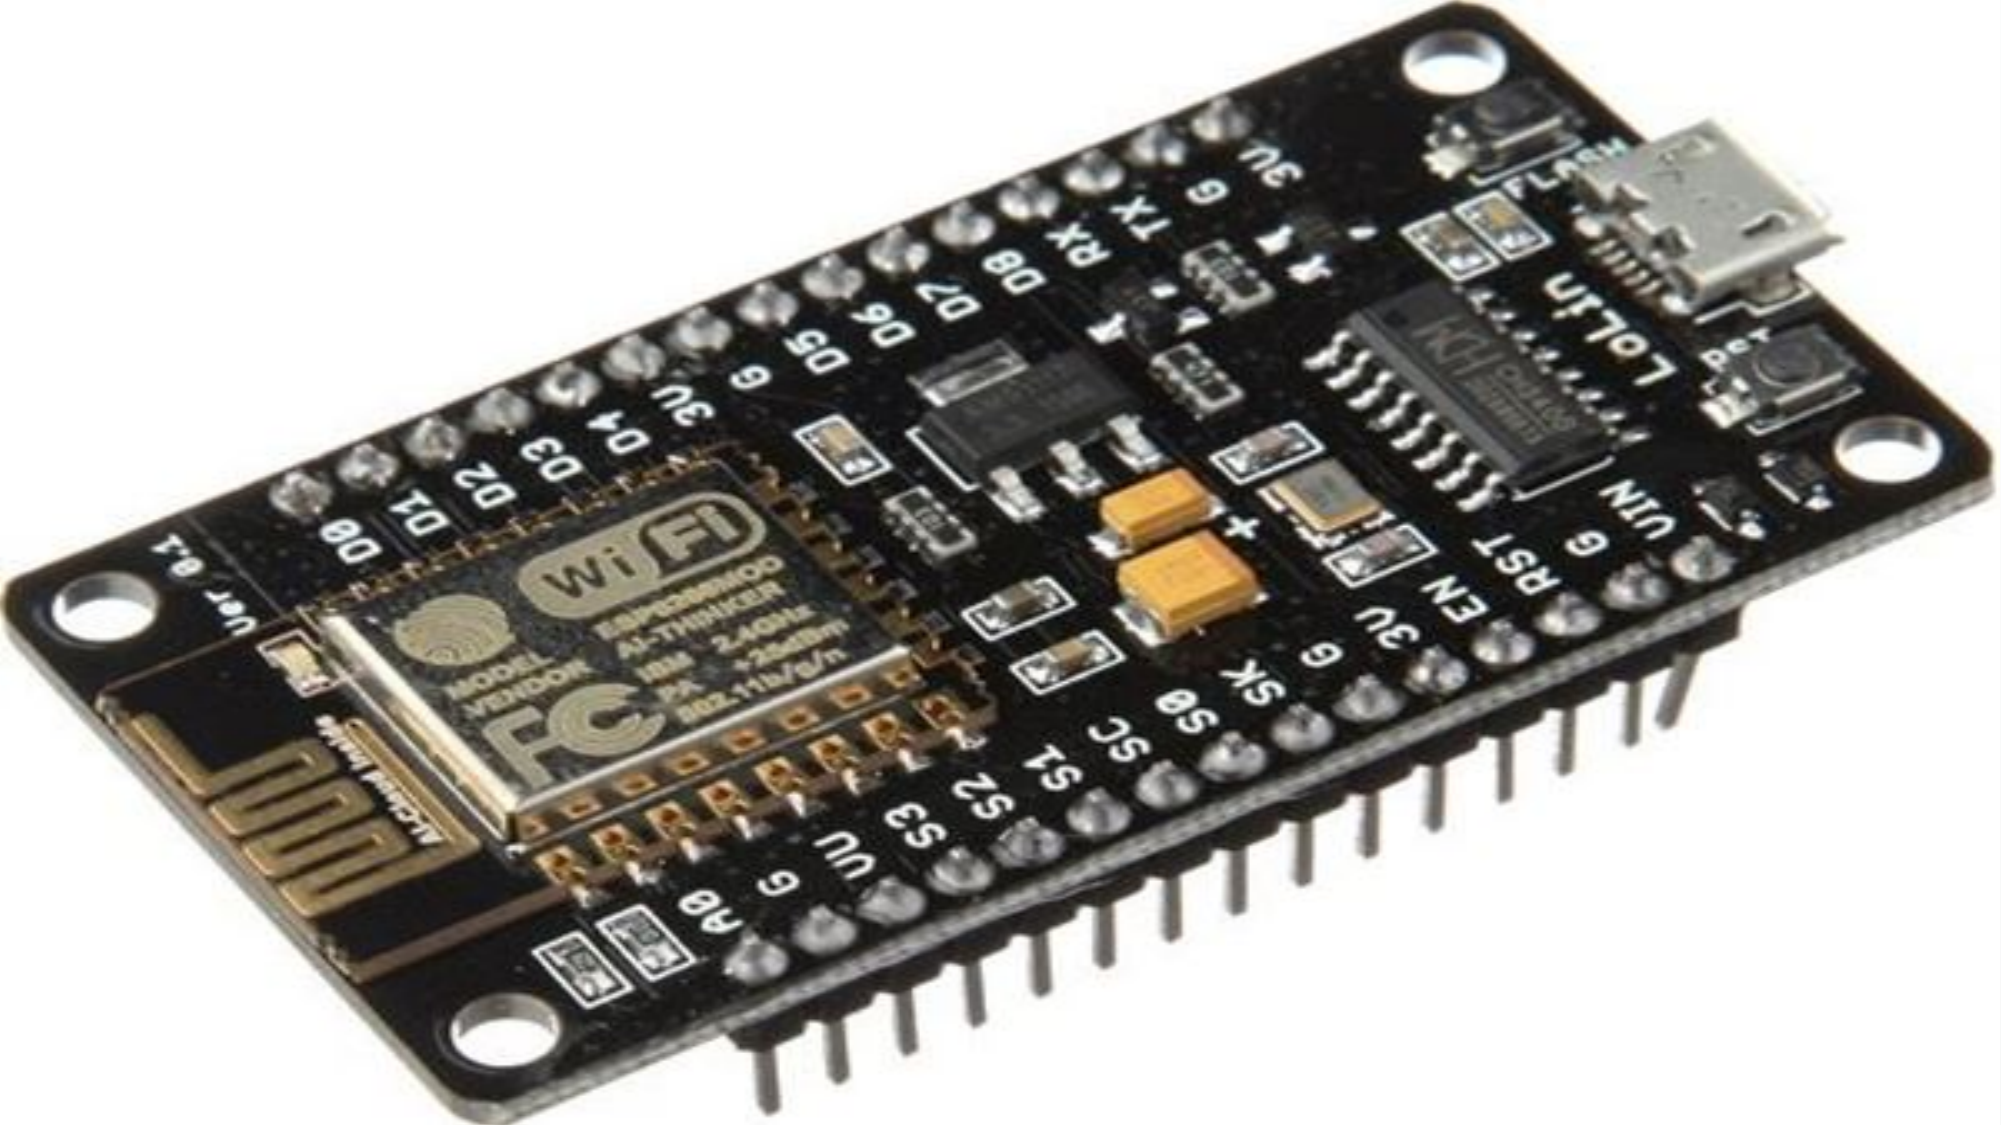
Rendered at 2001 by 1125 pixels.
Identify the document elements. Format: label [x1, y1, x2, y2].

list [0, 0, 2000, 1125]
